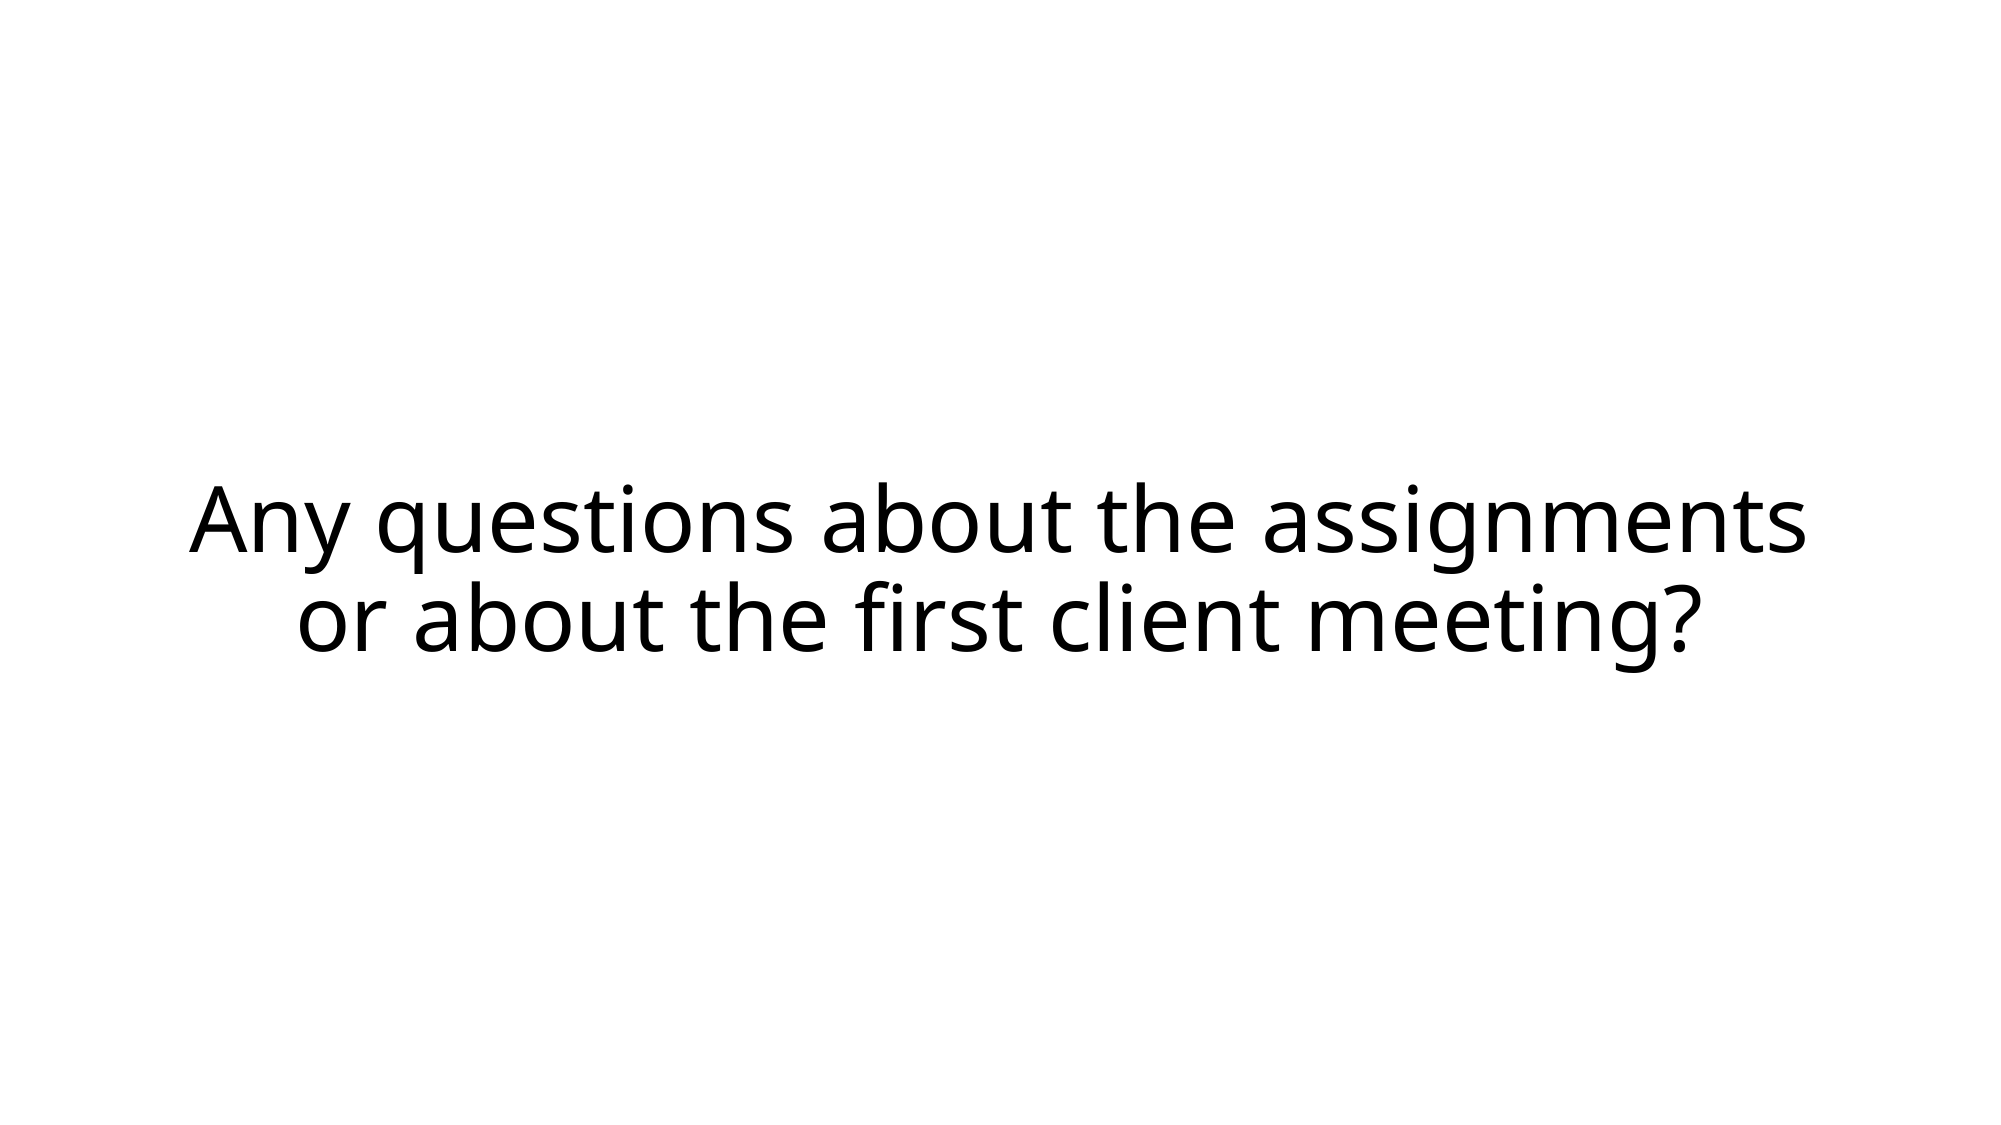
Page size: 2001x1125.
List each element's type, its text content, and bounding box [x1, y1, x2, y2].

title Any questions about the assignments or about the first client meeting? [137, 463, 1863, 681]
